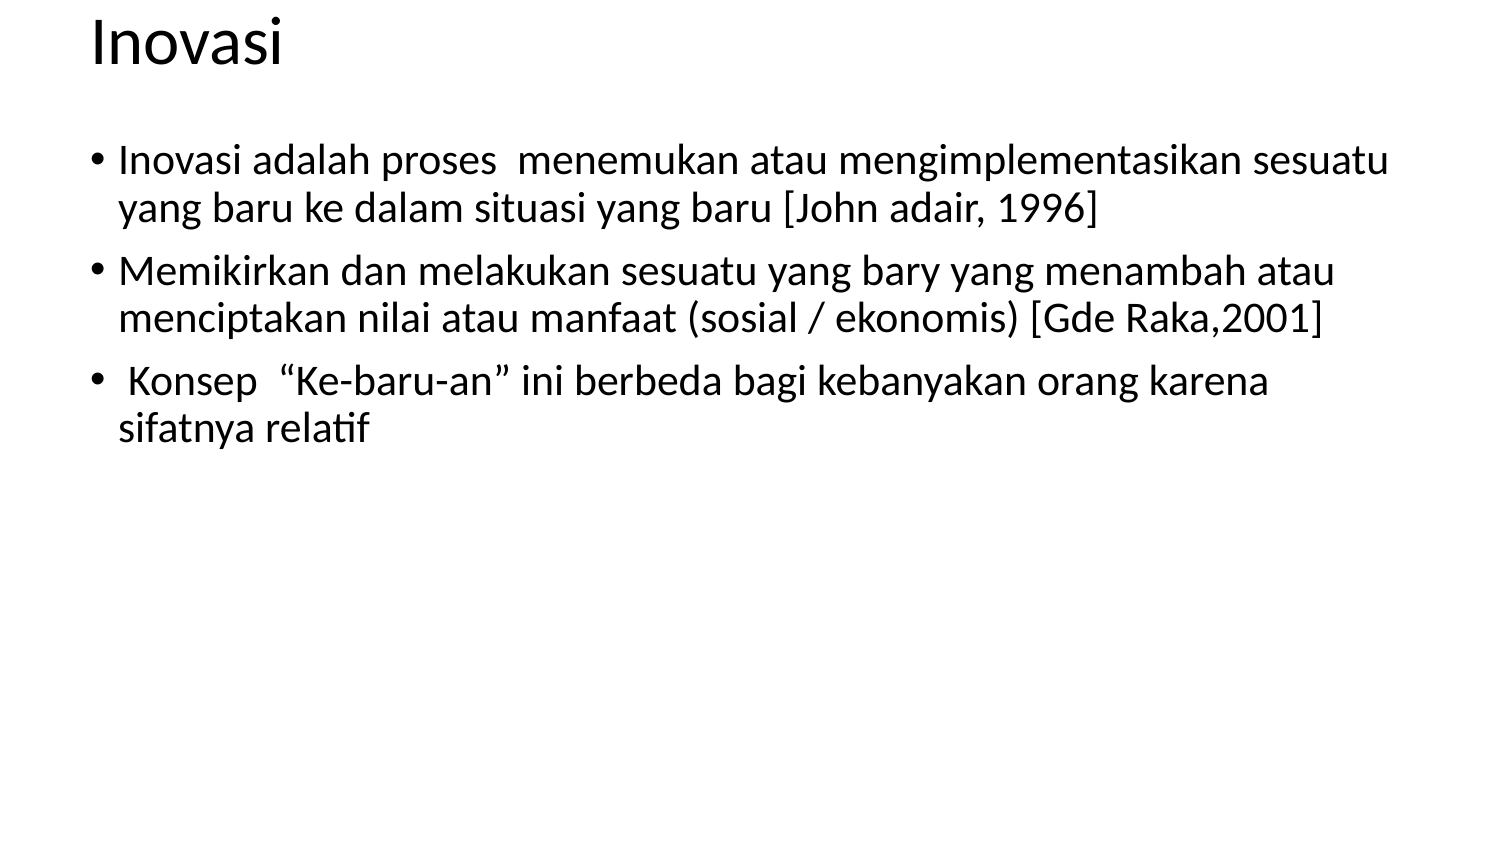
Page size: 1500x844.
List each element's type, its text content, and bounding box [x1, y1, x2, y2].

list Inovasi adalah proses menemukan atau mengimplementasikan sesuatu yang baru ke dalam situasi yang baru [John adair, 1996] Memikirkan dan melakukan sesuatu yang bary yang menambah atau menciptakan nilai atau manfaat (sosial / ekonomis) [Gde Raka,2001] Konsep “Ke-baru-an” ini berbeda bagi kebanyakan orang karena sifatnya relatif [75, 129, 1425, 786]
title Inovasi [75, 0, 1425, 86]
